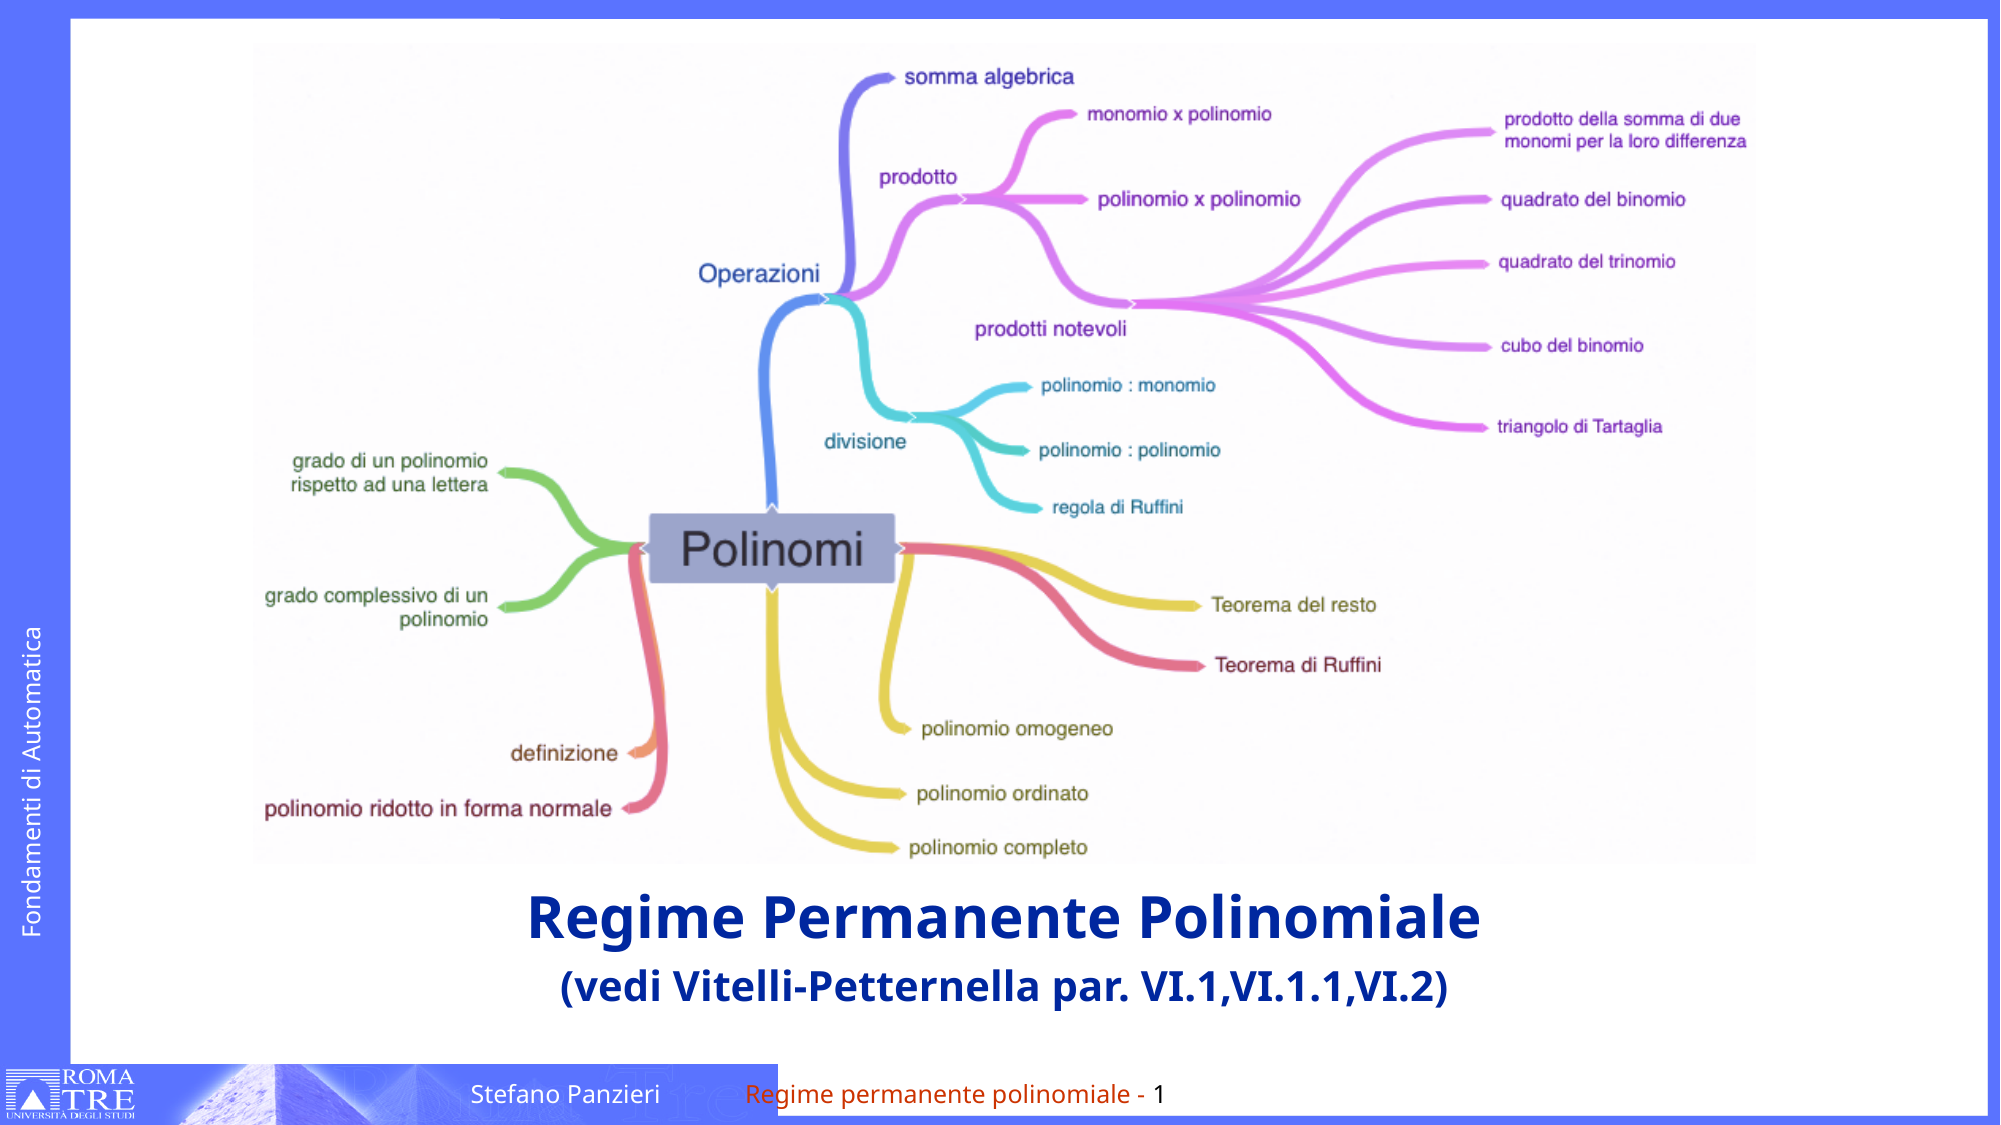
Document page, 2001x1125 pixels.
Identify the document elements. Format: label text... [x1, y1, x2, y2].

picture [0, 1064, 778, 1125]
picture [253, 43, 1756, 864]
title Regime Permanente Polinomiale (vedi Vitelli-Petternella par. VI.1,VI.1.1,VI.2) [371, 872, 1638, 1010]
